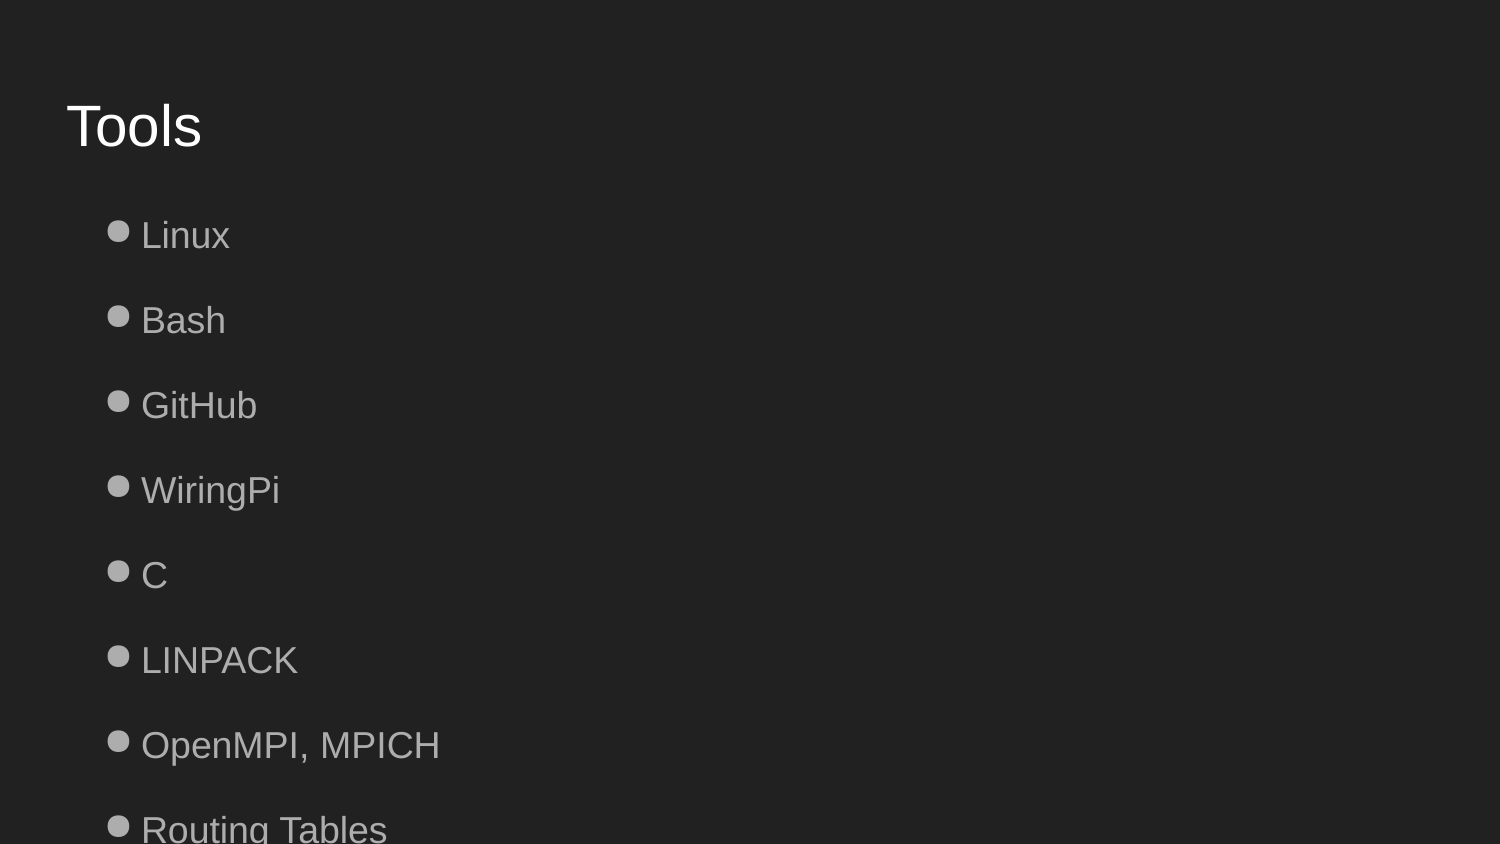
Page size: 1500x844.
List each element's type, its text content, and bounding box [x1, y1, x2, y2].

title Tools [51, 72, 1449, 167]
list Linux Bash GitHub WiringPi C LINPACK OpenMPI, MPICH Routing Tables USB to Ethernet Cords Python Pyplot [51, 189, 1449, 750]
